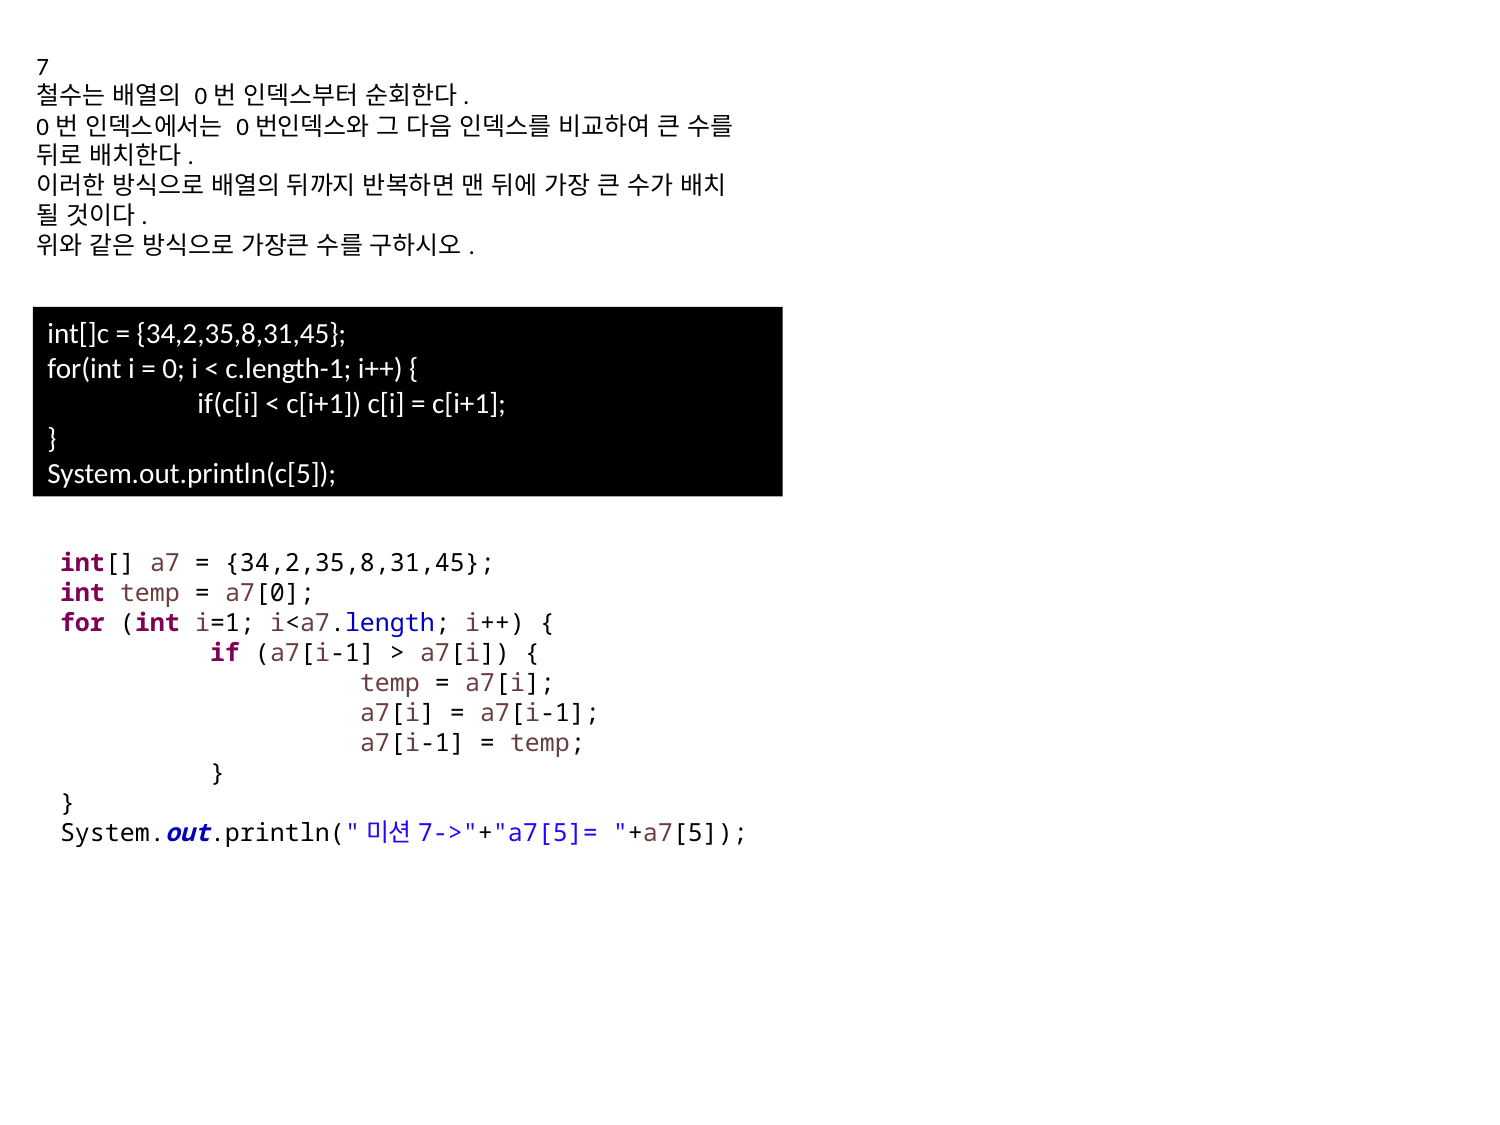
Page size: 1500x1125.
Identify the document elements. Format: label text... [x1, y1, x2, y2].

text_box int[] a7 = {34,2,35,8,31,45}; int temp = a7[0]; for (int i=1; i<a7.length; i++) { if (a7[i-1] > a7[i]) { temp = a7[i]; a7[i] = a7[i-1]; a7[i-1] = temp; } } System.out.println("미션7->"+"a7[5]= "+a7[5]); [45, 539, 796, 854]
text_box int[]c = {34,2,35,8,31,45}; for(int i = 0; i < c.length-1; i++) { if(c[i] < c[i+1]) c[i] = c[i+1]; } System.out.println(c[5]); [32, 306, 783, 497]
text_box 7 철수는 배열의 0번 인덱스부터 순회한다. 0번 인덱스에서는 0번인덱스와 그 다음 인덱스를 비교하여 큰 수를 뒤로 배치한다. 이러한 방식으로 배열의 뒤까지 반복하면 맨 뒤에 가장 큰 수가 배치 될 것이다. 위와 같은 방식으로 가장큰 수를 구하시오. [21, 42, 772, 268]
